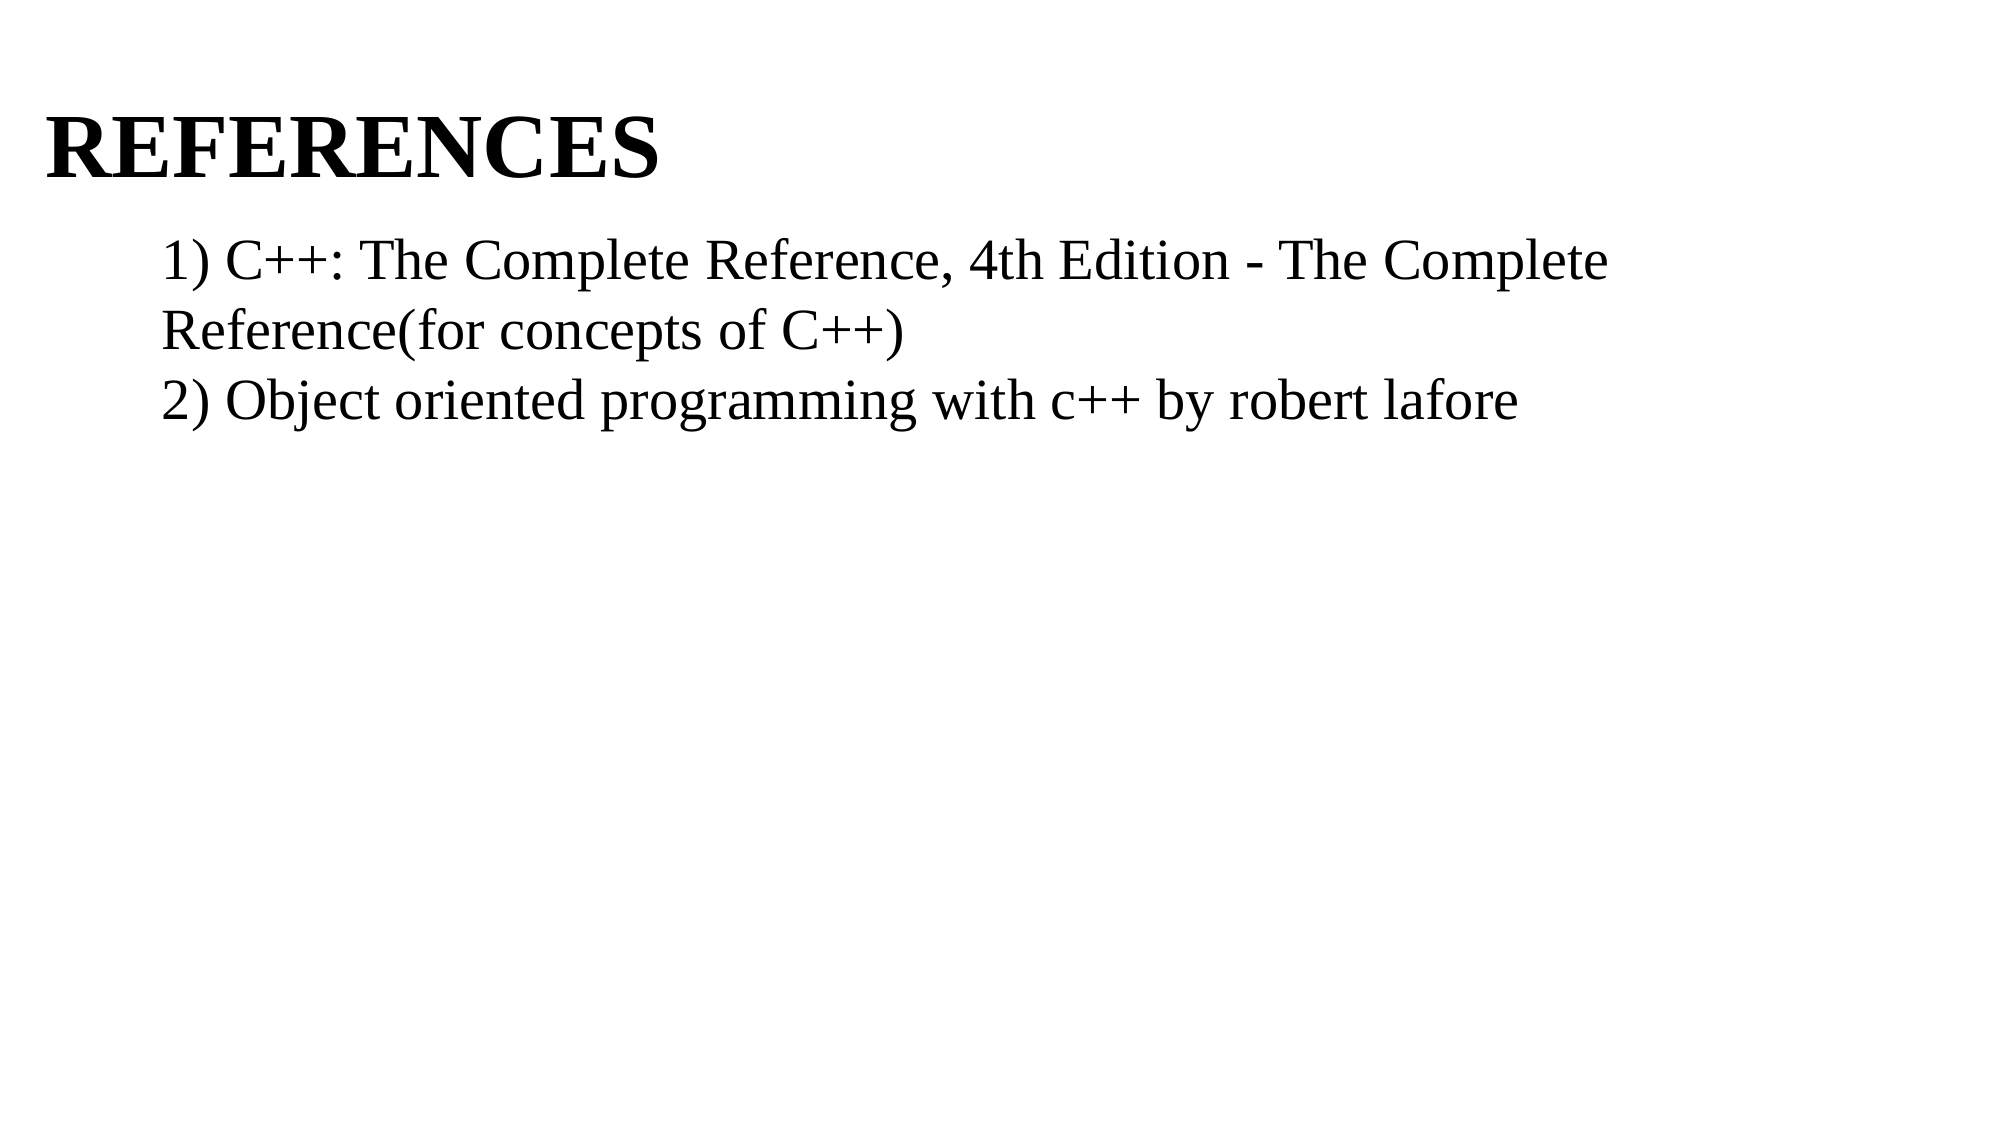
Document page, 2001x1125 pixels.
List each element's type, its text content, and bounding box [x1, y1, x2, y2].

title REFERENCES [30, 39, 2000, 257]
text_box 1) C++: The Complete Reference, 4th Edition - The Complete Reference(for concepts of C++) 2) Object oriented programming with c++ by robert lafore [147, 257, 1859, 509]
